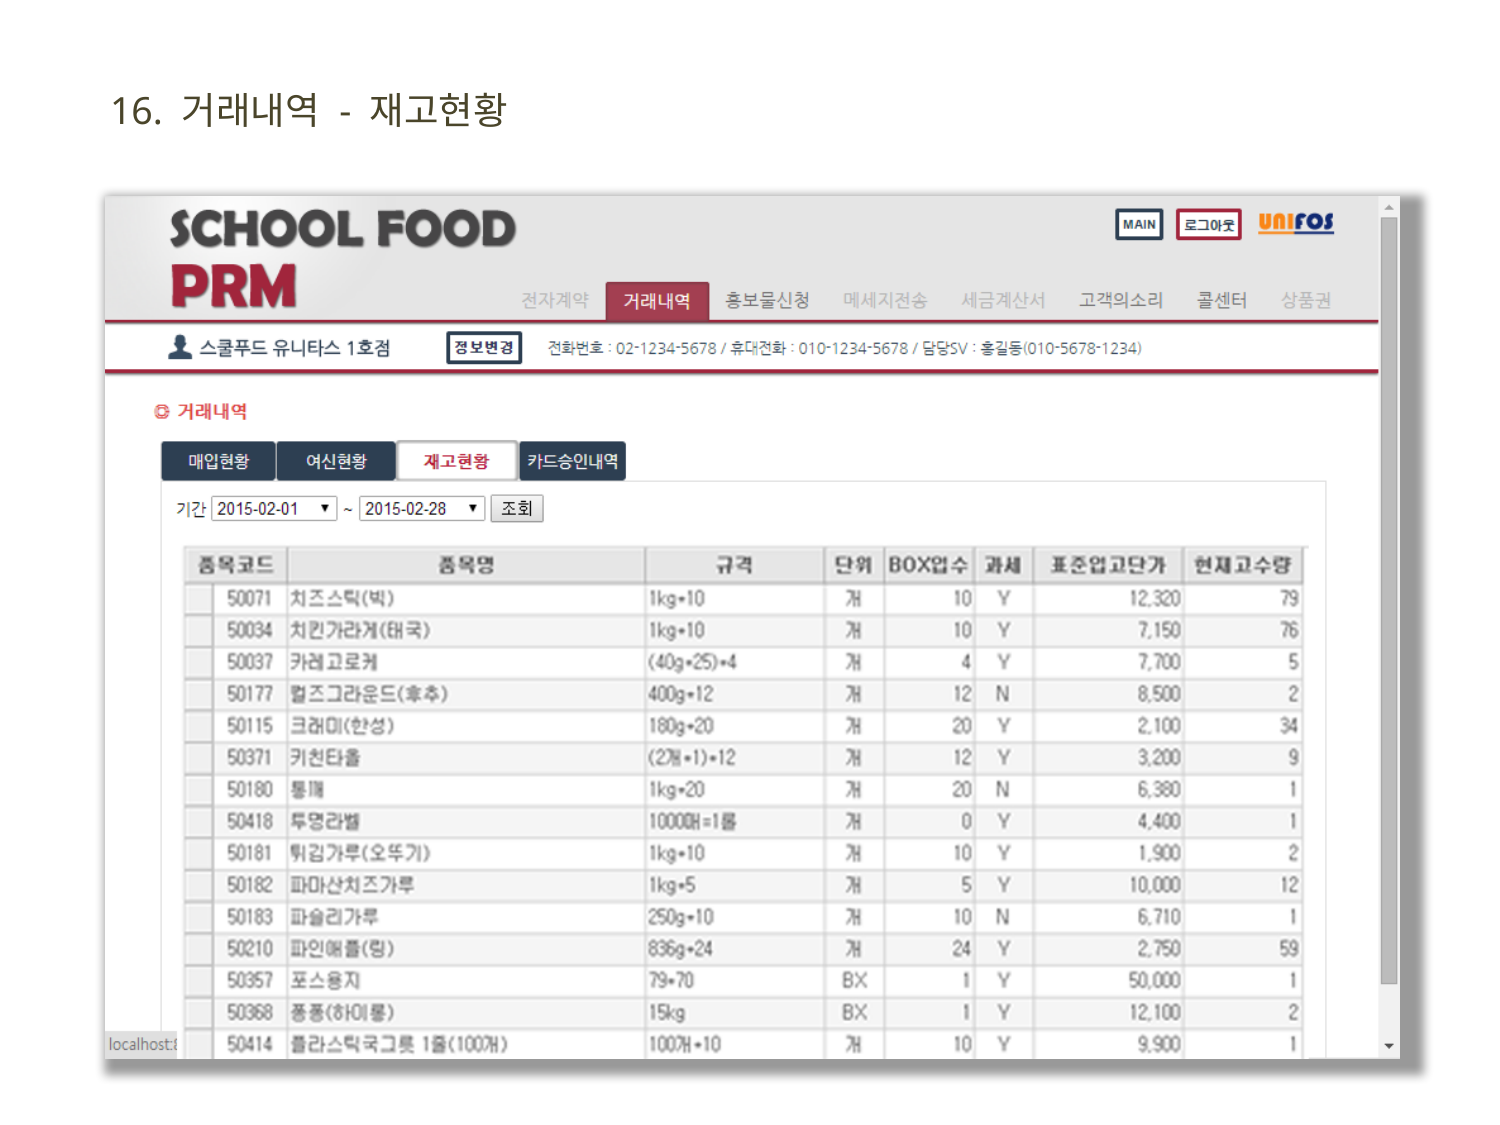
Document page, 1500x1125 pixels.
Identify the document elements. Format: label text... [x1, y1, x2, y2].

picture [104, 196, 1400, 1059]
subtitle 16. 거래내역 - 재고현황 [95, 58, 987, 161]
